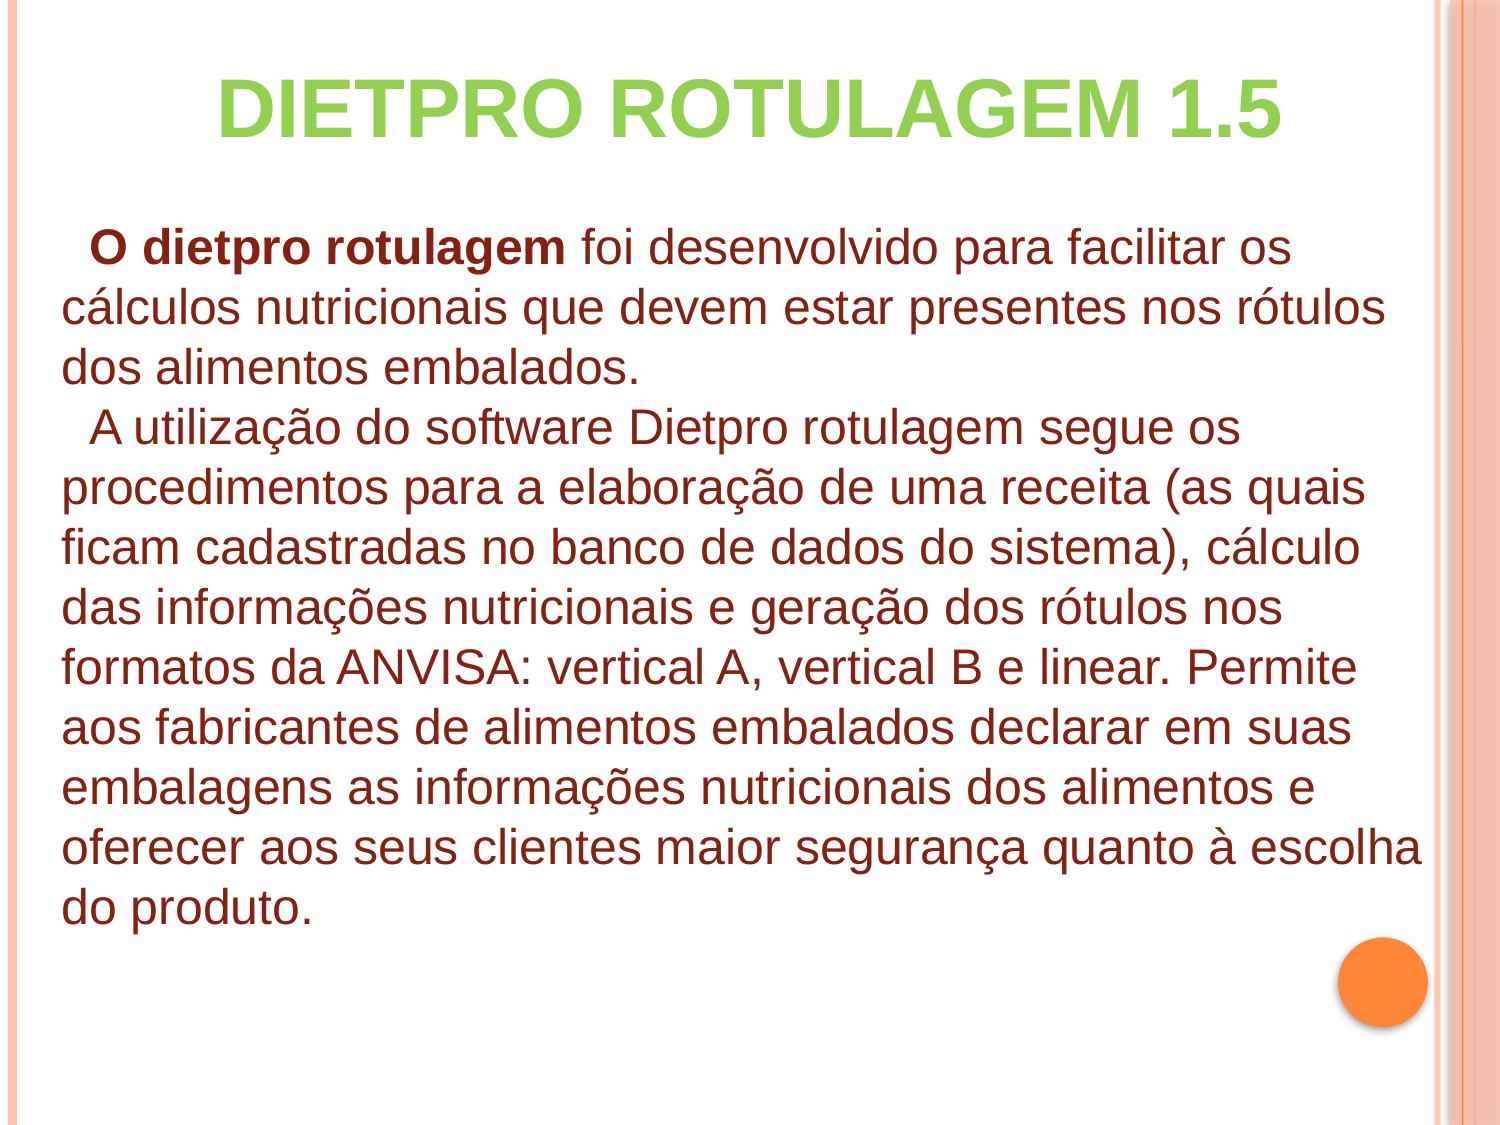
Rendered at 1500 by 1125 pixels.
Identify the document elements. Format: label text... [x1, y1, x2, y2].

text_box DIETPRO ROTULAGEM 1.5 O dietpro rotulagem foi desenvolvido para facilitar os cálculos nutricionais que devem estar presentes nos rótulos dos alimentos embalados. A utilização do software Dietpro rotulagem segue os procedimentos para a elaboração de uma receita (as quais ficam cadastradas no banco de dados do sistema), cálculo das informações nutricionais e geração dos rótulos nos formatos da ANVISA: vertical A, vertical B e linear. Permite aos fabricantes de alimentos embalados declarar em suas embalagens as informações nutricionais dos alimentos e oferecer aos seus clientes maior segurança quanto à escolha do produto. [46, 46, 1454, 942]
